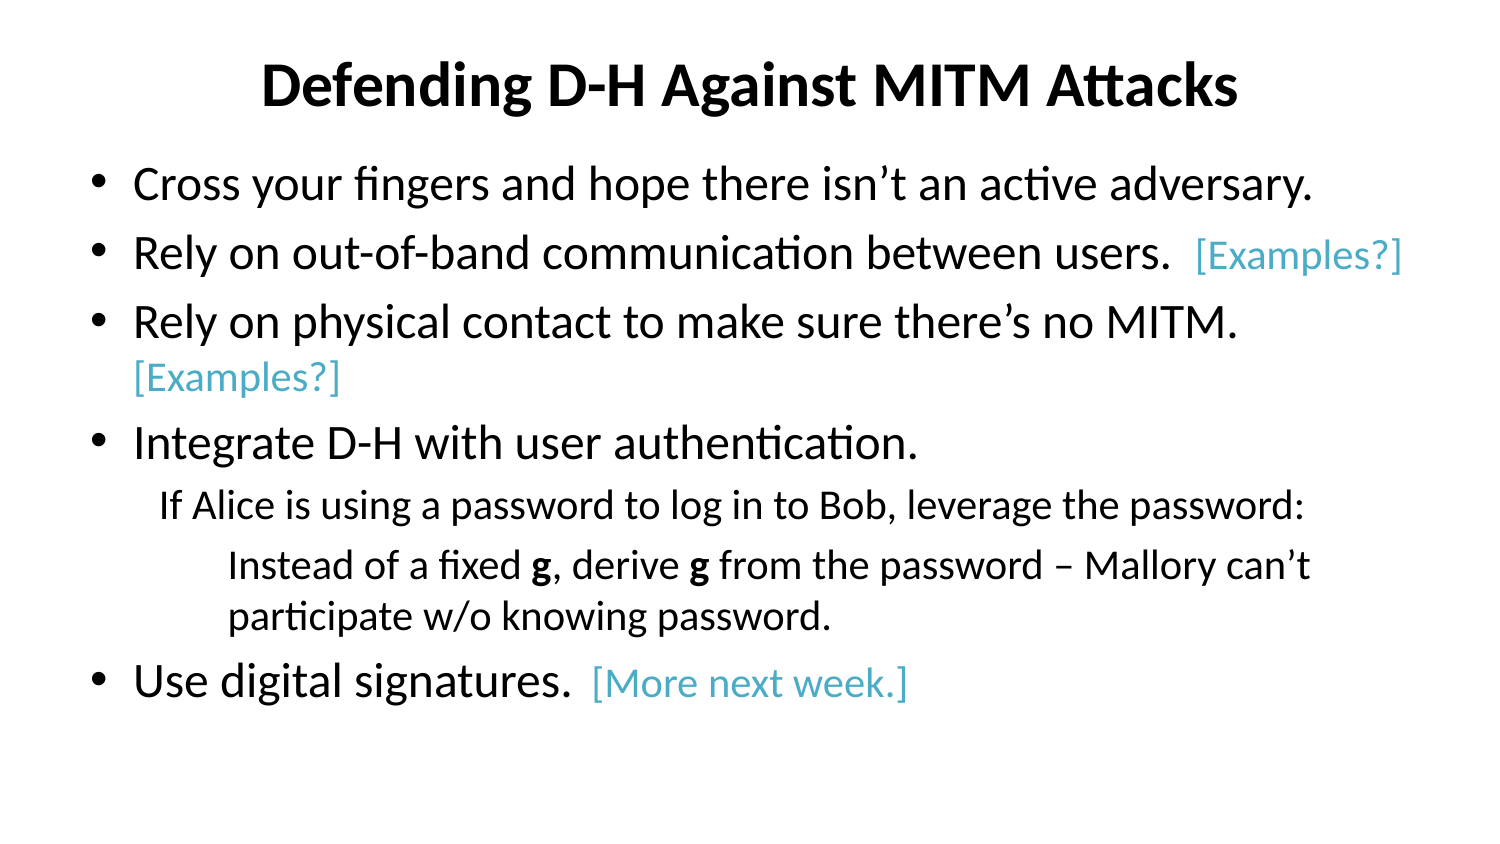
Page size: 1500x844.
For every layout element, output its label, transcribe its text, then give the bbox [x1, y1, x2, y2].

list Defending D-H Against MITM Attacks Cross your fingers and hope there isn’t an active adversary. Rely on out-of-band communication between users. [Examples?] Rely on physical contact to make sure there’s no MITM. [Examples?] Integrate D-H with user authentication. If Alice is using a password to log in to Bob, leverage the password: Instead of a fixed g, derive g from the password – Mallory can’t participate w/o knowing password. Use digital signatures. [More next week.] [75, 35, 1425, 767]
